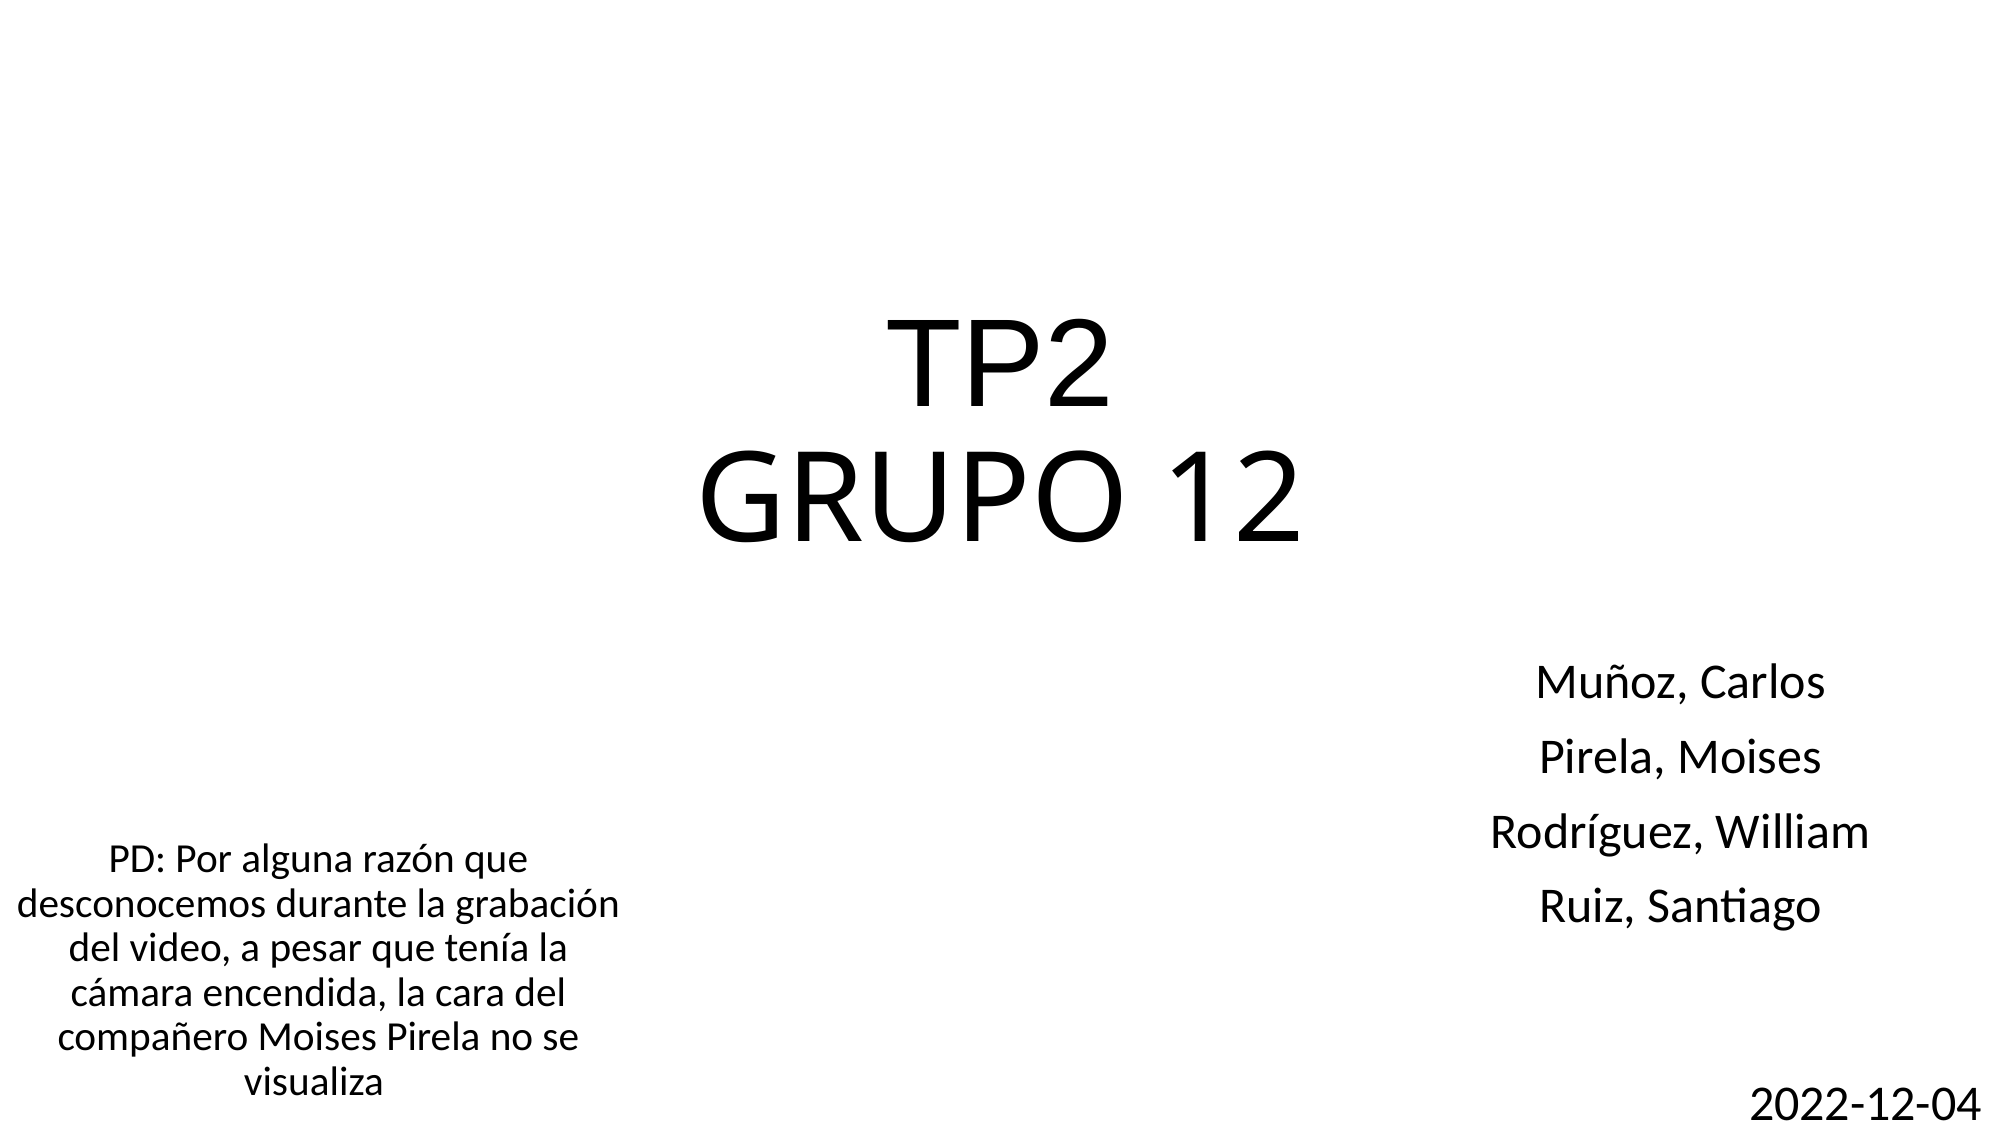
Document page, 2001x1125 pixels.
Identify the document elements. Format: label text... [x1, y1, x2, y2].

title TP2 GRUPO 12 [249, 184, 1750, 576]
text_box 2022-12-04 [1626, 1070, 2000, 1125]
subtitle Muñoz, Carlos Pirela, Moises Rodríguez, William Ruiz, Santiago [1441, 647, 1920, 1040]
text_box PD: Por alguna razón que desconocemos durante la grabación del video, a pesar que tenía la cámara encendida, la cara del compañero Moises Pirela no se visualiza [0, 829, 637, 1113]
